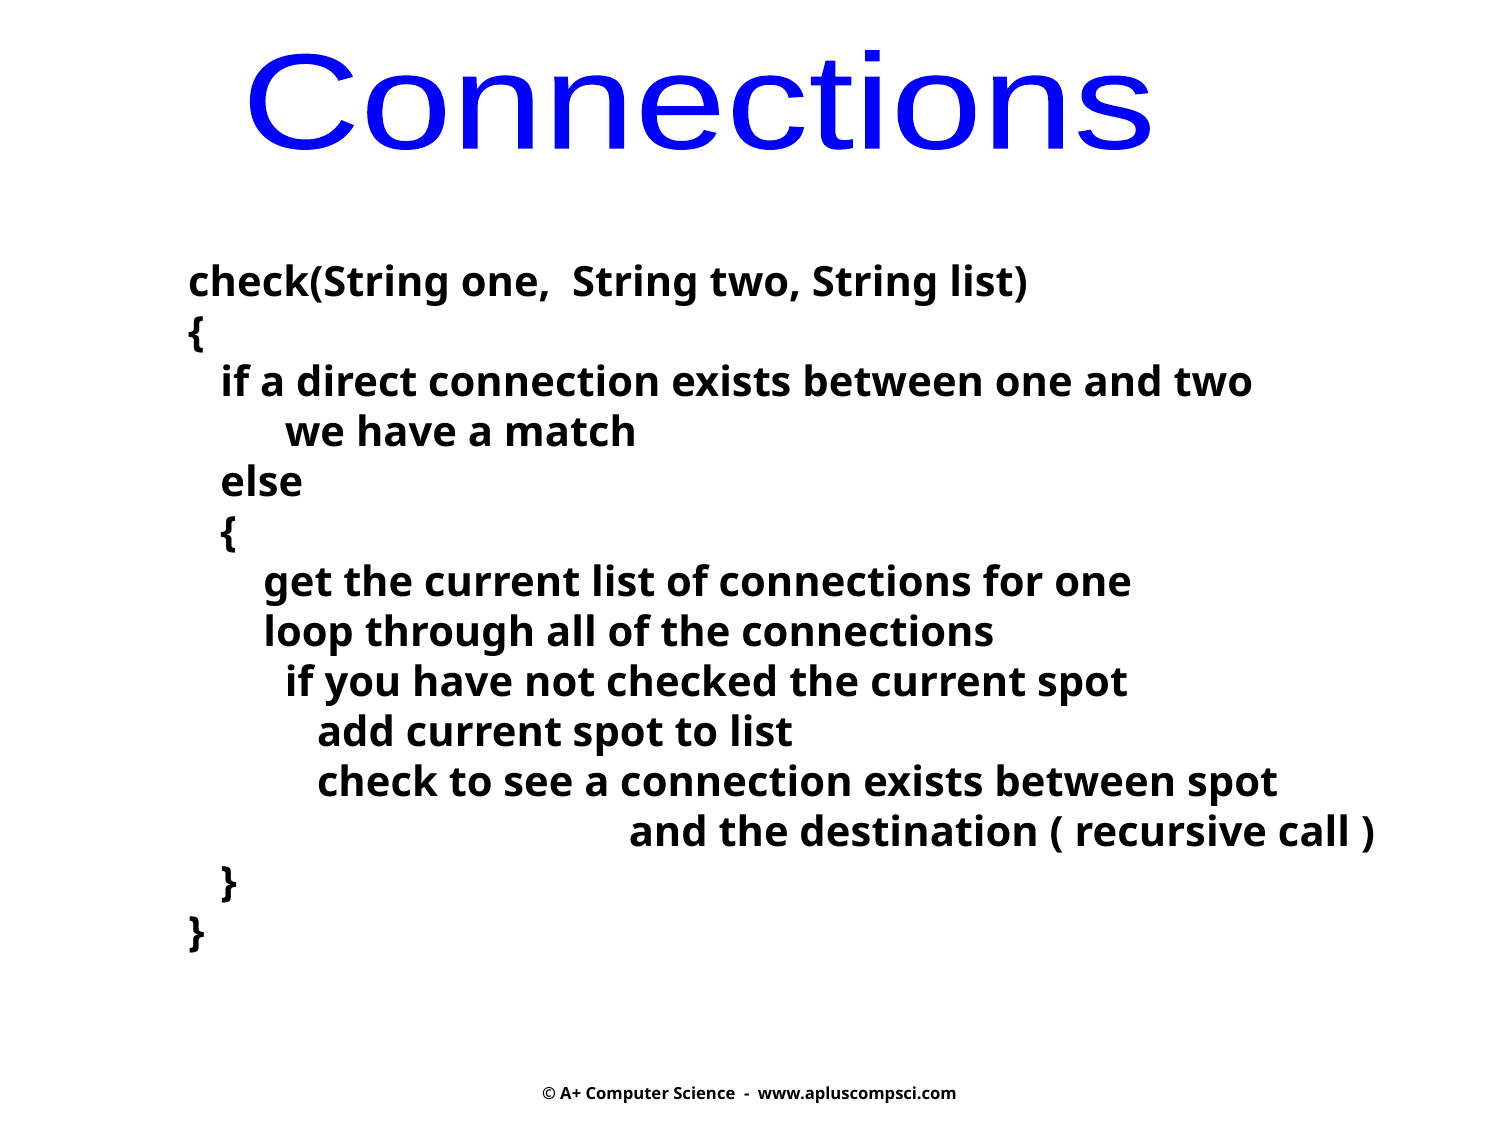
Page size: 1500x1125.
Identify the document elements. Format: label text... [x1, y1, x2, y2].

text_box check(String one, String two, String list) { if a direct connection exists between one and two we have a match else { get the current list of connections for one loop through all of the connections if you have not checked the current spot add current spot to list check to see a connection exists between spot and the destination ( recursive call ) } } [173, 187, 1391, 963]
footer © A+ Computer Science - www.apluscompsci.com [512, 1024, 988, 1101]
